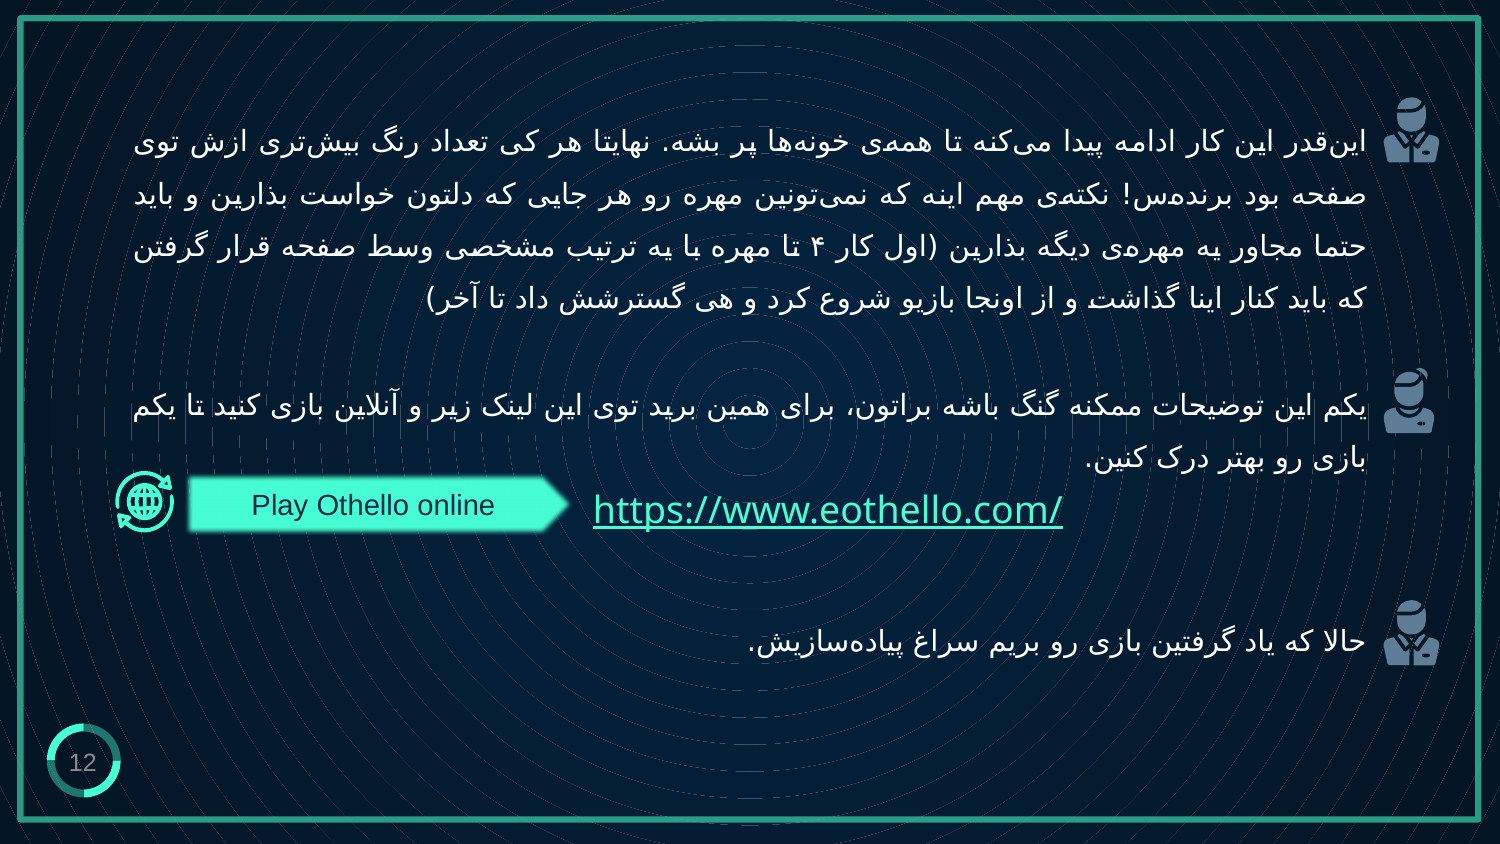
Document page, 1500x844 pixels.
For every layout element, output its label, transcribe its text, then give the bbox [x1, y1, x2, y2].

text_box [1382, 599, 1441, 666]
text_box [113, 470, 176, 533]
text_box https://www.eothello.com/ [578, 478, 1134, 590]
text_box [1382, 97, 1441, 163]
text_box این‌قدر این کار ادامه پیدا می‌کنه تا همه‌ی خونه‌ها پر بشه. نهایتا هر کی تعداد رنگ بیش‌تری ازش توی صفحه بود برنده‌س! نکته‌ی مهم اینه که نمی‌تونین مهره رو هر جایی که دلتون خواست بذارین و باید حتما مجاور یه مهره‌ی دیگه بذارین (اول کار ۴ تا مهره با یه ترتیب مشخصی وسط صفحه قرار گرفتن که باید کنار اینا گذاشت و از اونجا بازیو شروع کرد و هی گسترشش داد تا آخر) [116, 97, 1383, 323]
title یکم این توضیحات ممکنه گنگ باشه براتون، برای همین برید توی این لینک زیر و آنلاین بازی کنید تا یکم بازی رو بهتر درک کنین. [116, 367, 1383, 475]
text_box Play Othello online [193, 481, 563, 527]
slide_number 12 [51, 732, 115, 790]
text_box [1382, 367, 1436, 434]
text_box حالا که یاد گرفتین بازی رو بریم سراغ پیاده‌سازیش. [116, 606, 1377, 657]
